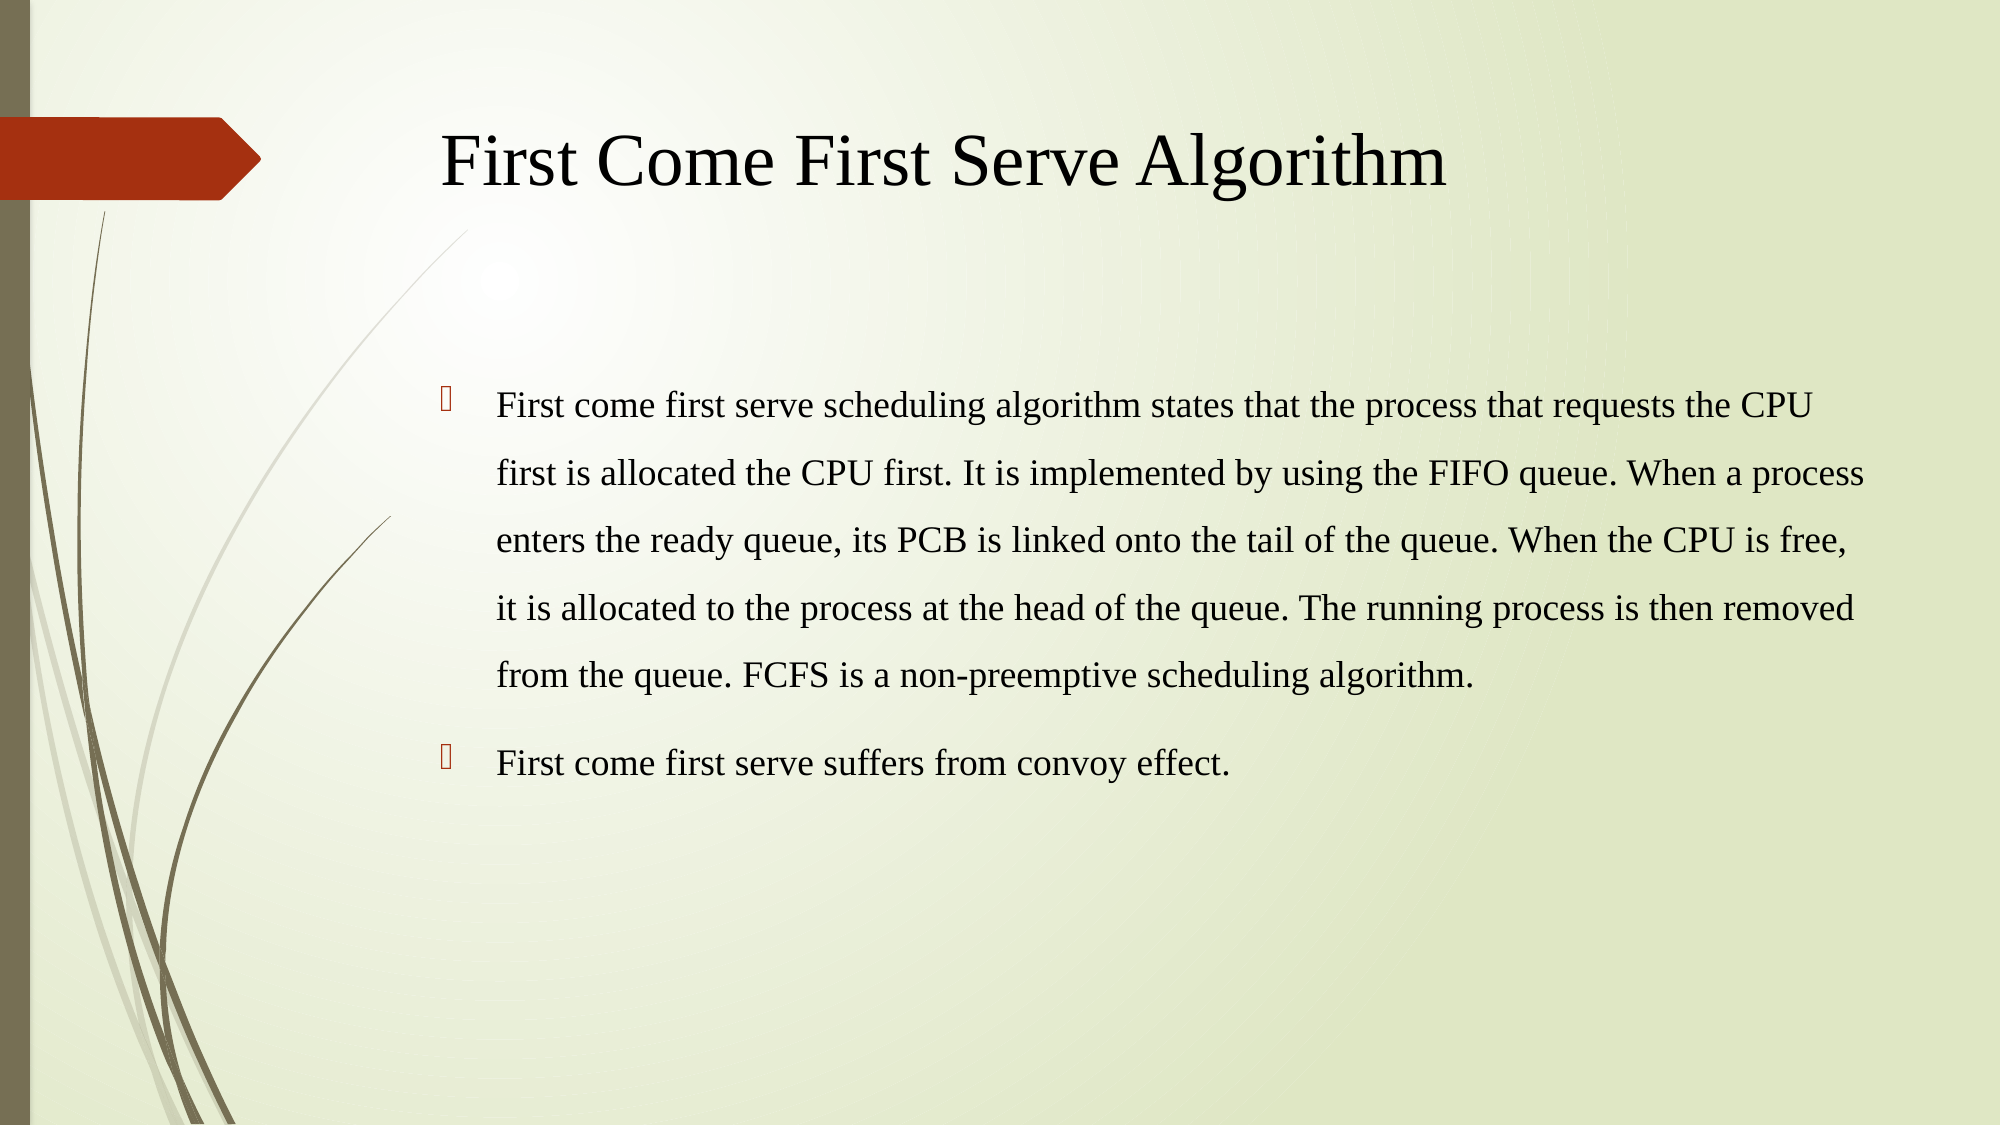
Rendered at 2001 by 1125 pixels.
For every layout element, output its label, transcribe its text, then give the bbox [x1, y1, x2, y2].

list First come first serve scheduling algorithm states that the process that requests the CPU first is allocated the CPU first. It is implemented by using the FIFO queue. When a process enters the ready queue, its PCB is linked onto the tail of the queue. When the CPU is free, it is allocated to the process at the head of the queue. The running process is then removed from the queue. FCFS is a non-preemptive scheduling algorithm. First come first serve suffers from convoy effect. [424, 350, 1888, 970]
title First Come First Serve Algorithm [425, 102, 1888, 313]
